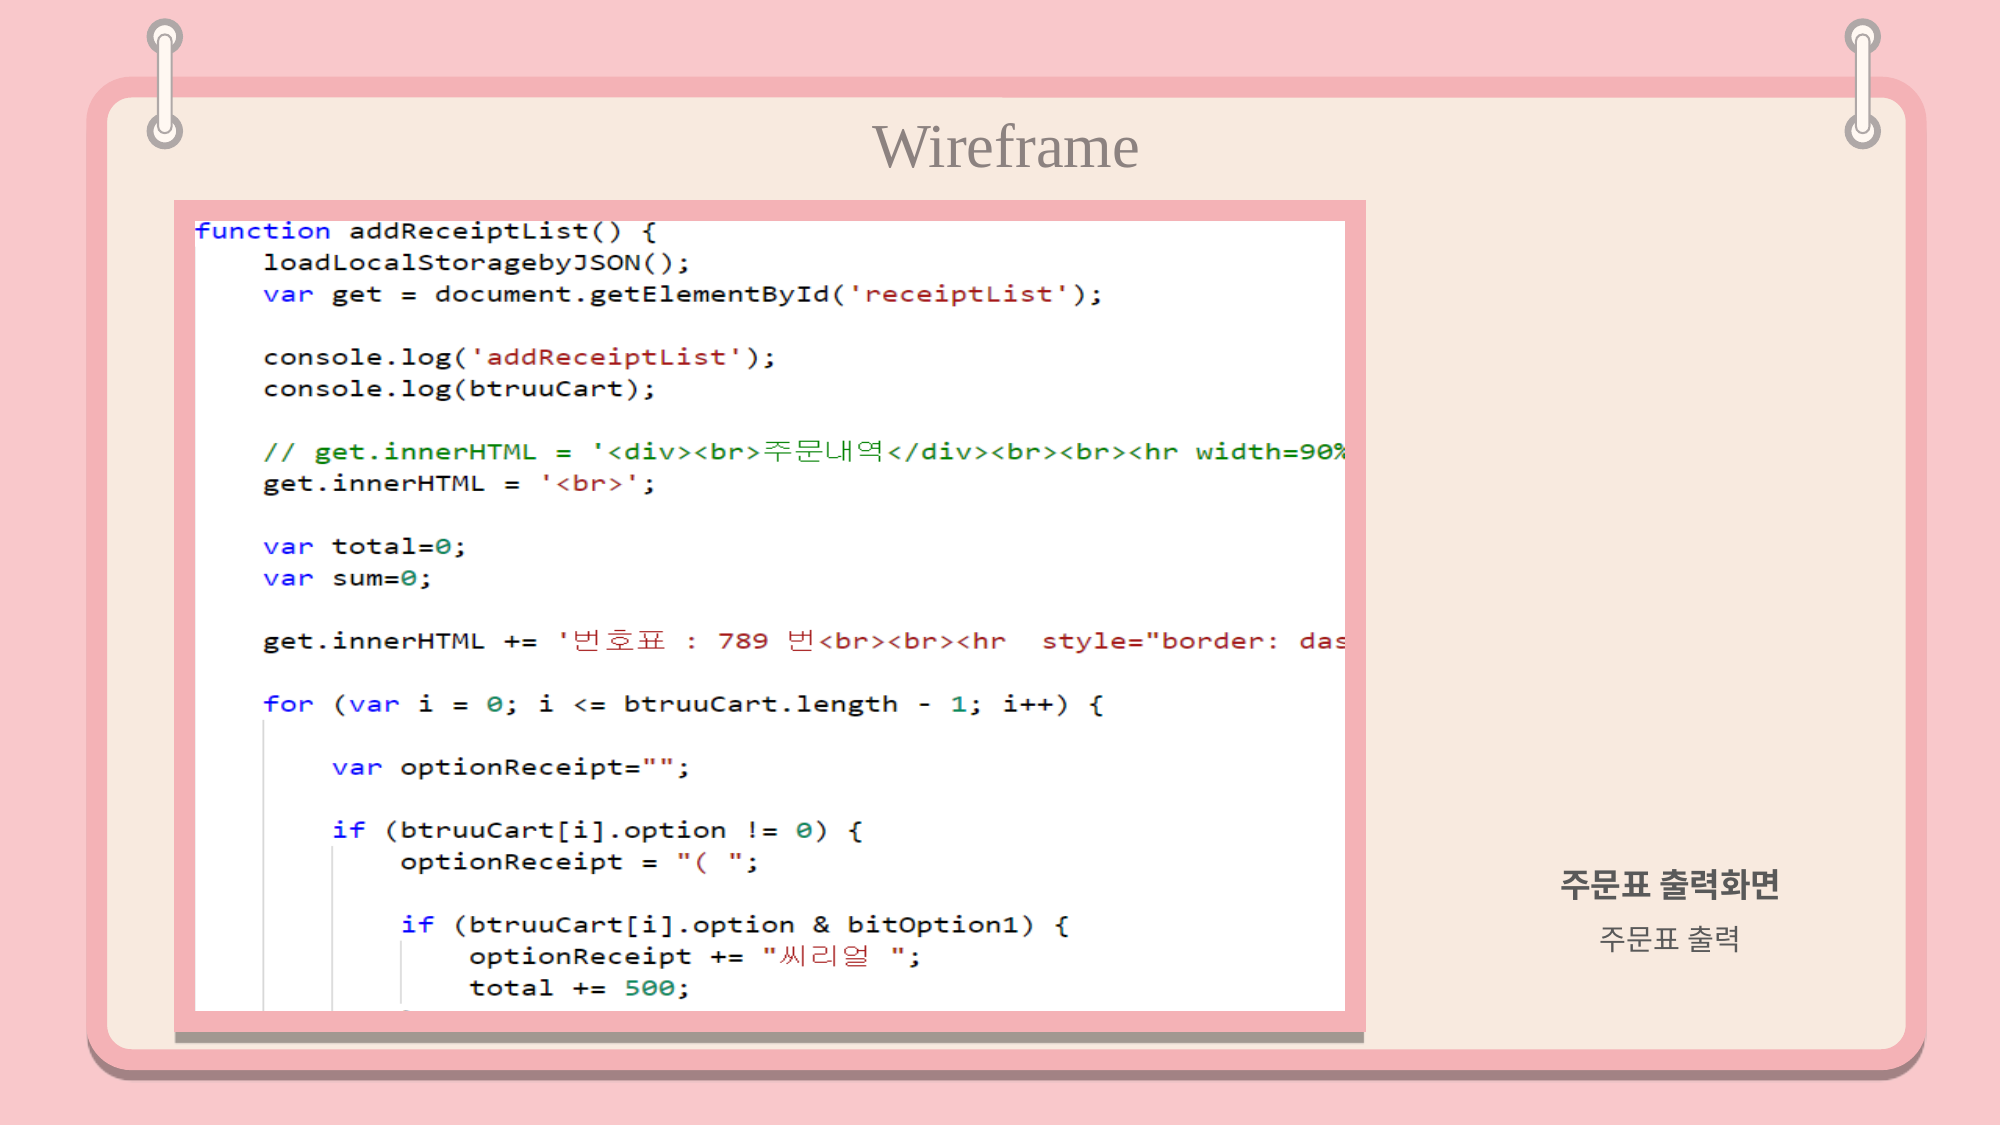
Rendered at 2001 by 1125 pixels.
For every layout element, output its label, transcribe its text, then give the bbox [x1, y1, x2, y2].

text_box 주문표 출력화면 주문표 출력 [1464, 836, 1878, 1042]
text_box Wireframe [96, 87, 1917, 1060]
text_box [149, 21, 180, 147]
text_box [1847, 21, 1878, 147]
picture [194, 220, 1346, 1012]
